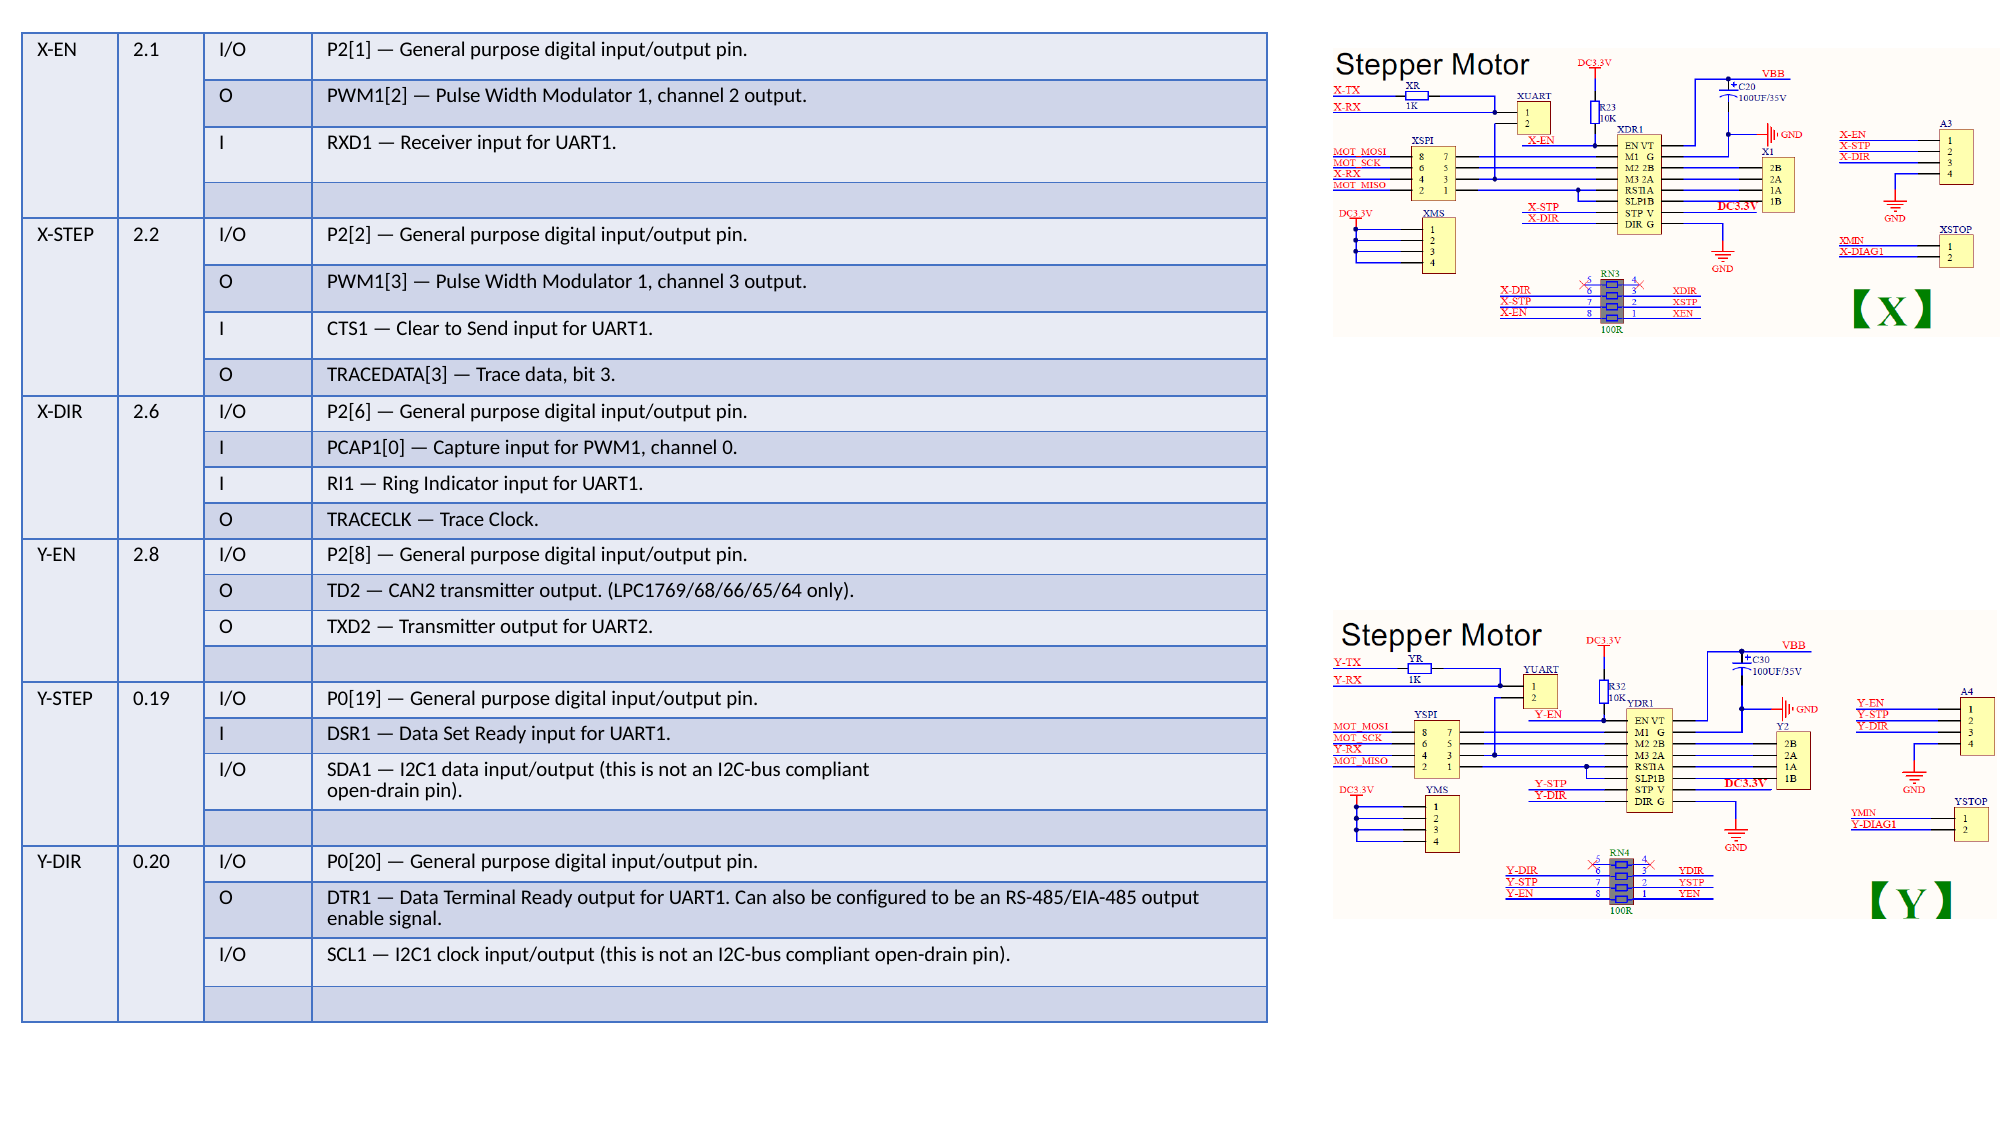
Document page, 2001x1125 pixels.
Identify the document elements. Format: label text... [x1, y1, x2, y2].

table_cell 2.6 [119, 397, 203, 538]
table_header X-EN [23, 34, 117, 217]
table_cell RXD1 — Receiver input for UART1. [313, 128, 1266, 182]
table_cell P2[6] — General purpose digital input/output pin. [313, 397, 1266, 431]
table_cell [313, 647, 1266, 681]
table_cell O [205, 611, 311, 645]
table_cell [205, 811, 311, 845]
table_cell Y-EN [23, 540, 117, 681]
table_cell I [205, 313, 311, 358]
table_cell [313, 183, 1266, 217]
table_cell 2.2 [119, 219, 203, 395]
picture [1333, 610, 1997, 919]
table_cell I/O [205, 219, 311, 264]
table_cell 0.20 [119, 847, 203, 1021]
table_cell [313, 987, 1266, 1021]
table_cell [313, 811, 1266, 845]
table_cell SCL1 — I2C1 clock input/output (this is not an I2C-bus compliant open-drain pin). [313, 939, 1266, 986]
table_cell RI1 — Ring Indicator input for UART1. [313, 468, 1266, 502]
table_cell I/O [205, 847, 311, 881]
table_cell O [205, 360, 311, 395]
table_cell P0[20] — General purpose digital input/output pin. [313, 847, 1266, 881]
table_cell P2[8] — General purpose digital input/output pin. [313, 540, 1266, 574]
table_cell [205, 987, 311, 1021]
table_cell I/O [205, 939, 311, 986]
table_cell DSR1 — Data Set Ready input for UART1. [313, 719, 1266, 753]
table_cell TRACEDATA[3] — Trace data, bit 3. [313, 360, 1266, 395]
table_cell X-STEP [23, 219, 117, 395]
table_cell I/O [205, 540, 311, 574]
table_header I/O [205, 34, 311, 79]
table_cell I/O [205, 683, 311, 717]
picture [1333, 48, 2000, 337]
table_cell I [205, 128, 311, 182]
table_cell PWM1[2] — Pulse Width Modulator 1, channel 2 output. [313, 81, 1266, 126]
table_cell TXD2 — Transmitter output for UART2. [313, 611, 1266, 645]
table_cell [205, 183, 311, 217]
table_cell TRACECLK — Trace Clock. [313, 504, 1266, 538]
table_cell I/O [205, 754, 311, 809]
table_cell PWM1[3] — Pulse Width Modulator 1, channel 3 output. [313, 266, 1266, 311]
table_cell SDA1 — I2C1 data input/output (this is not an I2C-bus compliant open-drain pin). [313, 754, 1266, 809]
table_cell O [205, 575, 311, 610]
table_header 2.1 [119, 34, 203, 217]
table_cell 0.19 [119, 683, 203, 845]
table_cell O [205, 81, 311, 126]
table_cell O [205, 504, 311, 538]
table_cell I [205, 468, 311, 502]
table_cell 2.8 [119, 540, 203, 681]
table_cell I [205, 719, 311, 753]
table_cell DTR1 — Data Terminal Ready output for UART1. Can also be configured to be an RS-485/EIA-485 output enable signal. [313, 883, 1266, 937]
table_header P2[1] — General purpose digital input/output pin. [313, 34, 1266, 79]
table_cell TD2 — CAN2 transmitter output. (LPC1769/68/66/65/64 only). [313, 575, 1266, 610]
table_cell O [205, 883, 311, 937]
table_cell Y-DIR [23, 847, 117, 1021]
table_cell O [205, 266, 311, 311]
table_cell X-DIR [23, 397, 117, 538]
table_cell I/O [205, 397, 311, 431]
table_cell PCAP1[0] — Capture input for PWM1, channel 0. [313, 432, 1266, 466]
table_cell I [205, 432, 311, 466]
table_cell Y-STEP [23, 683, 117, 845]
table_cell P2[2] — General purpose digital input/output pin. [313, 219, 1266, 264]
table_cell [205, 647, 311, 681]
table_cell CTS1 — Clear to Send input for UART1. [313, 313, 1266, 358]
table_cell P0[19] — General purpose digital input/output pin. [313, 683, 1266, 717]
